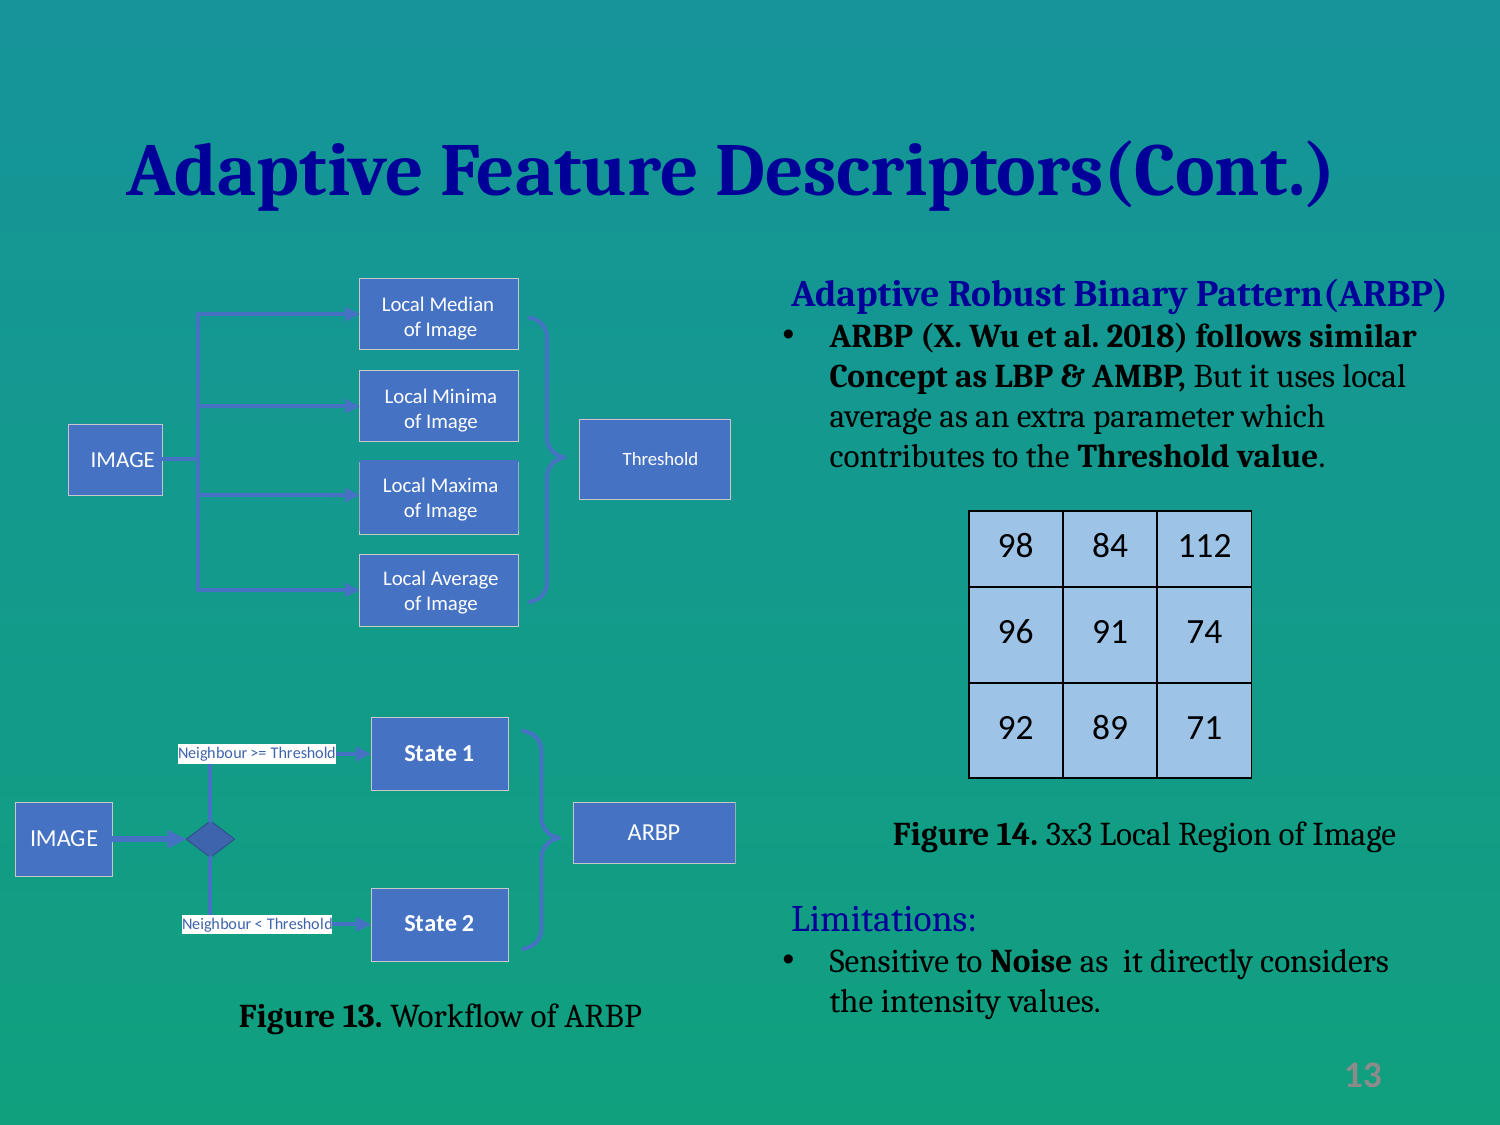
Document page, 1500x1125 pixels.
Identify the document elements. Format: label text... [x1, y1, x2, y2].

table_cell 89 [1064, 684, 1156, 777]
table_cell 71 [1158, 684, 1251, 777]
text_box Figure 14. 3x3 Local Region of Image [860, 804, 1430, 860]
text_box Adaptive Robust Binary Pattern(ARBP) ARBP (X. Wu et al. 2018) follows similar Concept as LBP & AMBP, But it uses local average as an extra parameter which contributes to the Threshold value. [768, 261, 1489, 527]
table_header 112 [1158, 512, 1251, 586]
picture [13, 715, 736, 962]
slide_number 13 [1059, 1072, 1397, 1103]
table_cell 91 [1064, 588, 1156, 682]
table_cell 74 [1158, 588, 1251, 682]
table_header 84 [1064, 512, 1156, 586]
table_cell 96 [970, 588, 1062, 682]
text_box Figure 13. Workflow of ARBP [208, 987, 673, 1042]
title Adaptive Feature Descriptors(Cont.) [85, 62, 1379, 280]
table_cell 92 [970, 684, 1062, 777]
table_header 98 [970, 512, 1062, 586]
text_box Limitations: Sensitive to Noise as it directly considers the intensity values. [768, 886, 1453, 1072]
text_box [66, 277, 732, 627]
